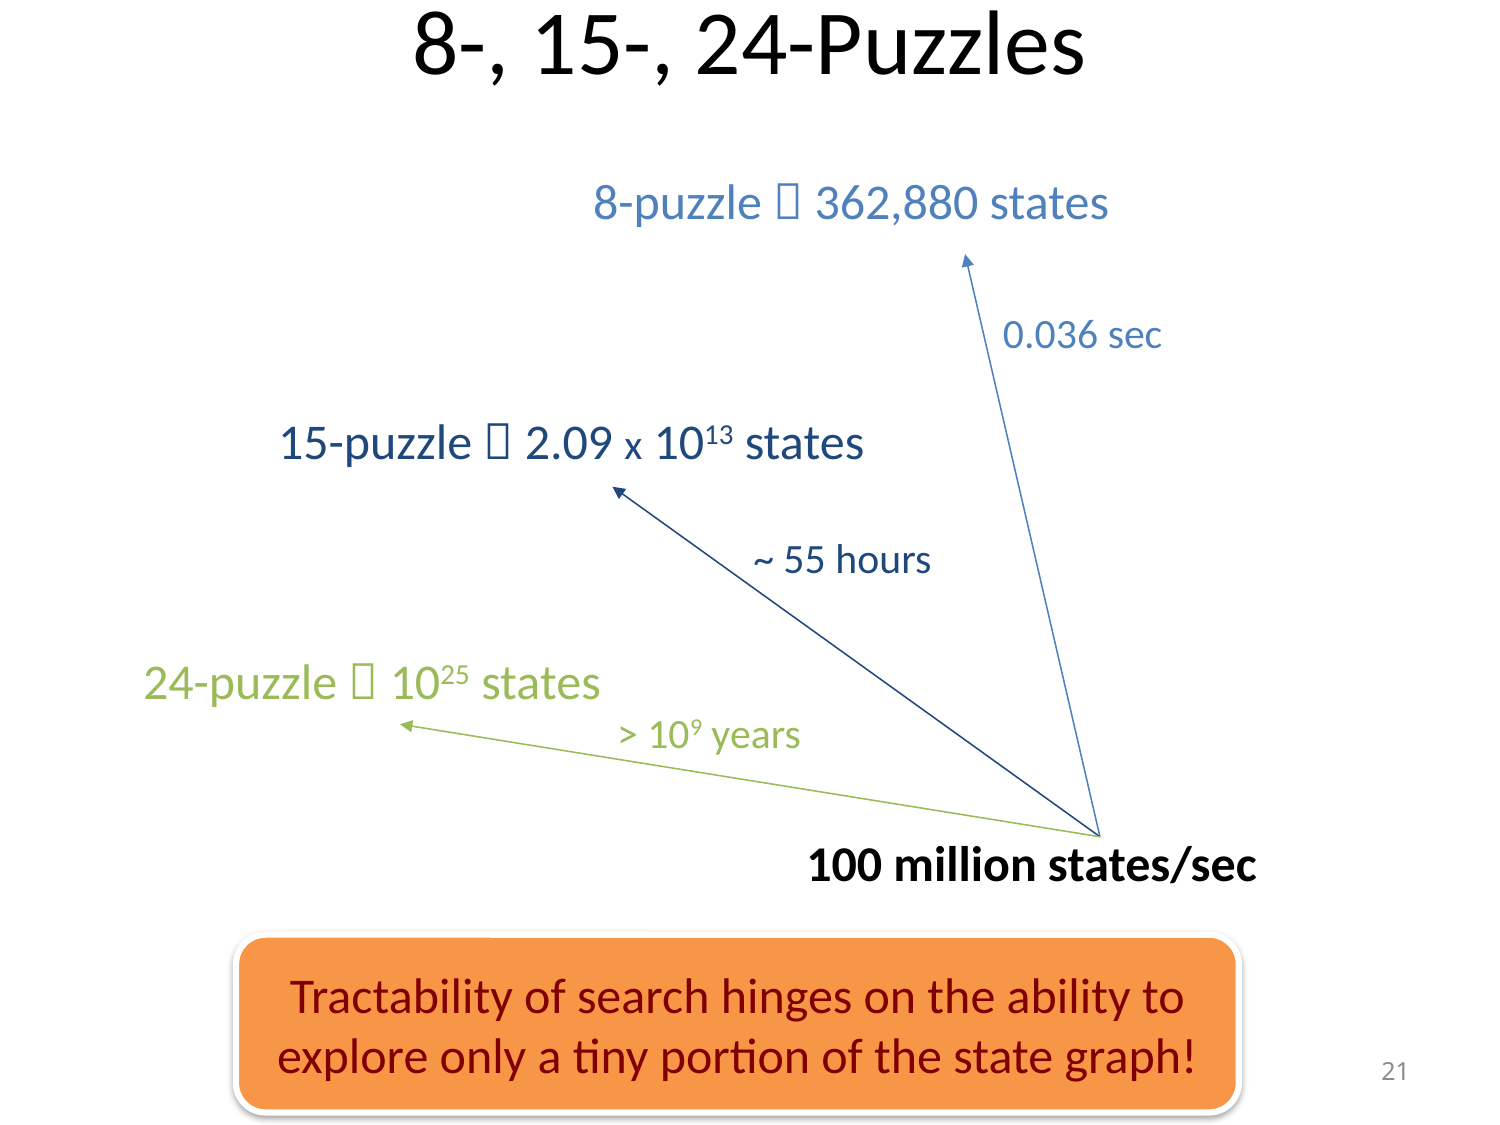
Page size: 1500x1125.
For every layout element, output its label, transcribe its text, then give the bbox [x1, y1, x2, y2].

slide_number 21 [1243, 1042, 1425, 1103]
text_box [964, 253, 1179, 838]
text_box 100 million states/sec [791, 824, 1273, 899]
title 8-, 15-, 24-Puzzles [75, 0, 1425, 132]
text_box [399, 698, 1101, 837]
text_box Tractability of search hinges on the ability to explore only a tiny portion of the state graph! [232, 931, 1242, 1116]
text_box 8-puzzle  362,880 states 15-puzzle  2.09 x 1013 states 24-puzzle  1025 states [128, 161, 1125, 717]
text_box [612, 486, 1101, 698]
